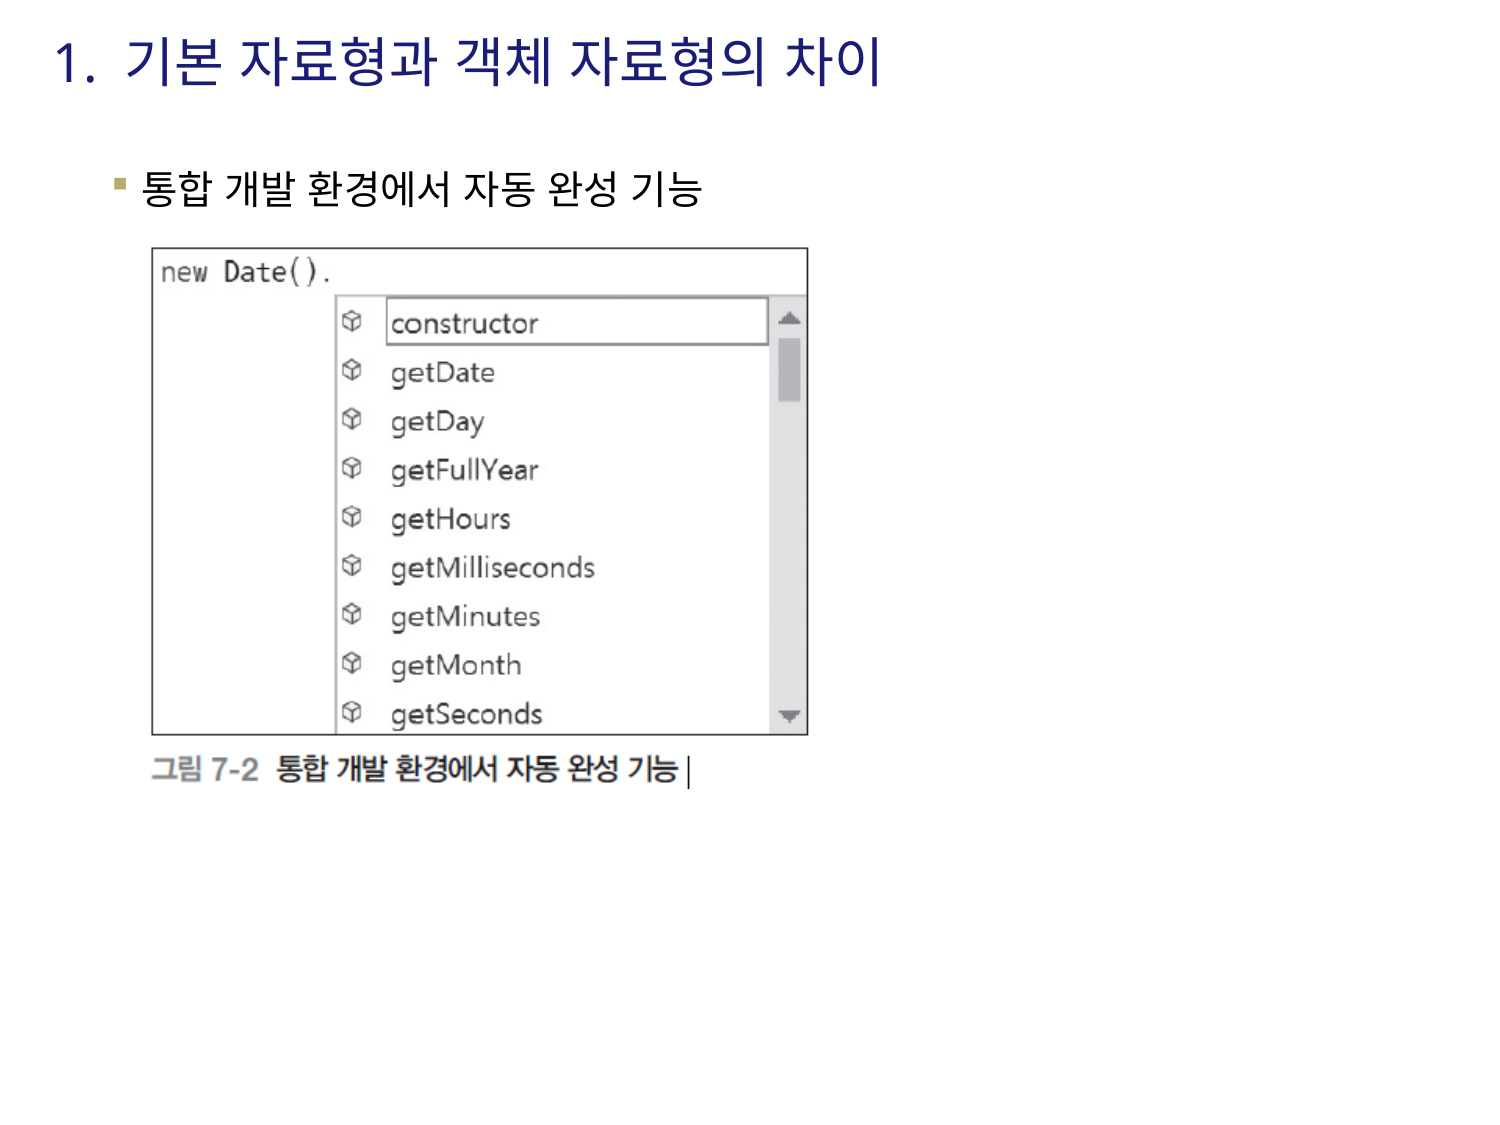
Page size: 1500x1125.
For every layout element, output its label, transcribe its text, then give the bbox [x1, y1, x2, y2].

title 1. 기본 자료형과 객체 자료형의 차이 [37, 13, 1278, 109]
list 통합 개발 환경에서 자동 완성 기능 [37, 152, 1463, 1091]
picture [147, 243, 822, 790]
